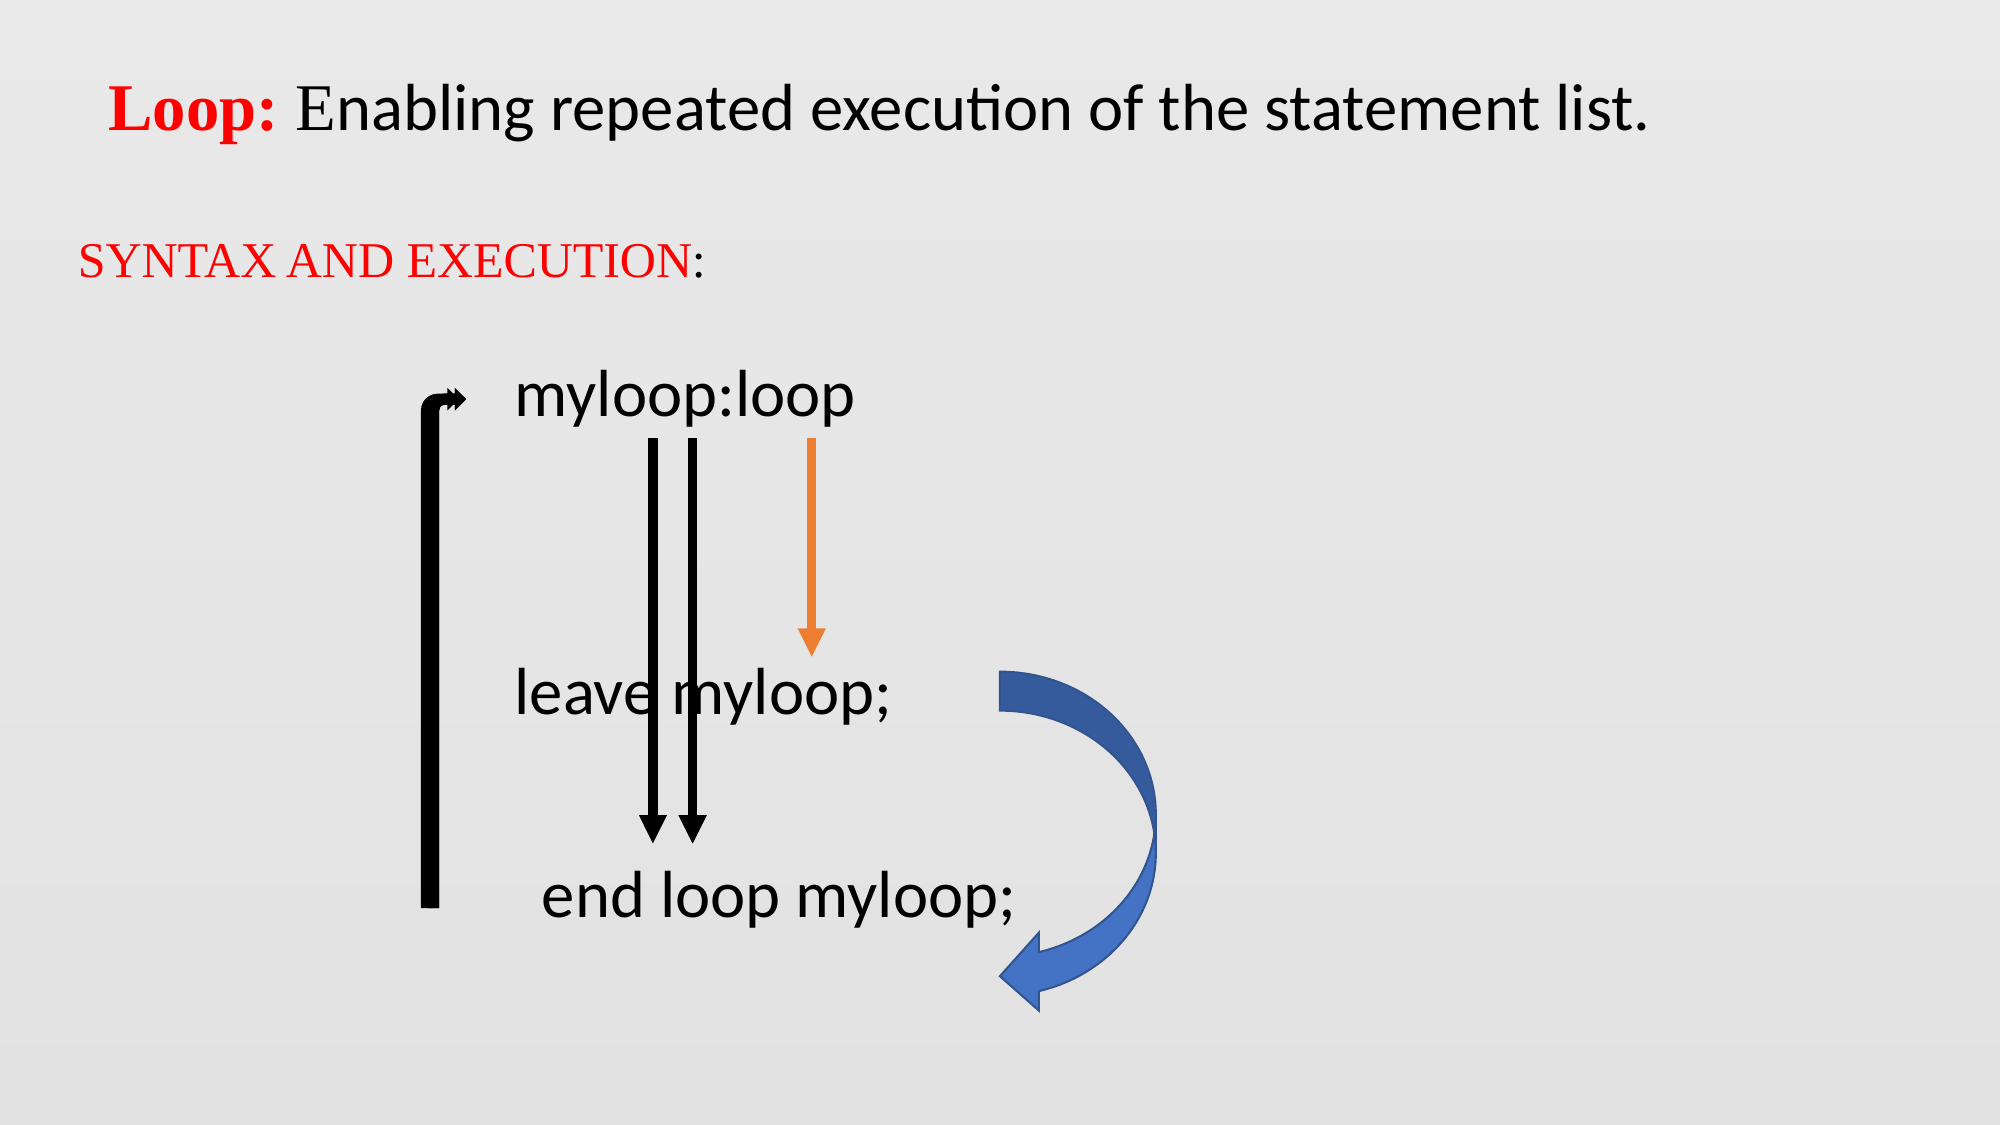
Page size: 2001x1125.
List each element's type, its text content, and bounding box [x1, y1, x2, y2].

text_box leave myloop; [693, 640, 1500, 736]
text_box [428, 387, 467, 909]
text_box SYNTAX AND EXECUTION: [63, 219, 1063, 295]
text_box leave myloop; [500, 640, 652, 736]
text_box Loop: Enabling repeated execution of the statement list. [93, 56, 1827, 152]
text_box end loop myloop; [497, 843, 1063, 938]
text_box [420, 393, 442, 909]
text_box leave myloop; [653, 640, 692, 736]
text_box myloop:loop [500, 342, 1500, 438]
text_box [998, 670, 1157, 1013]
